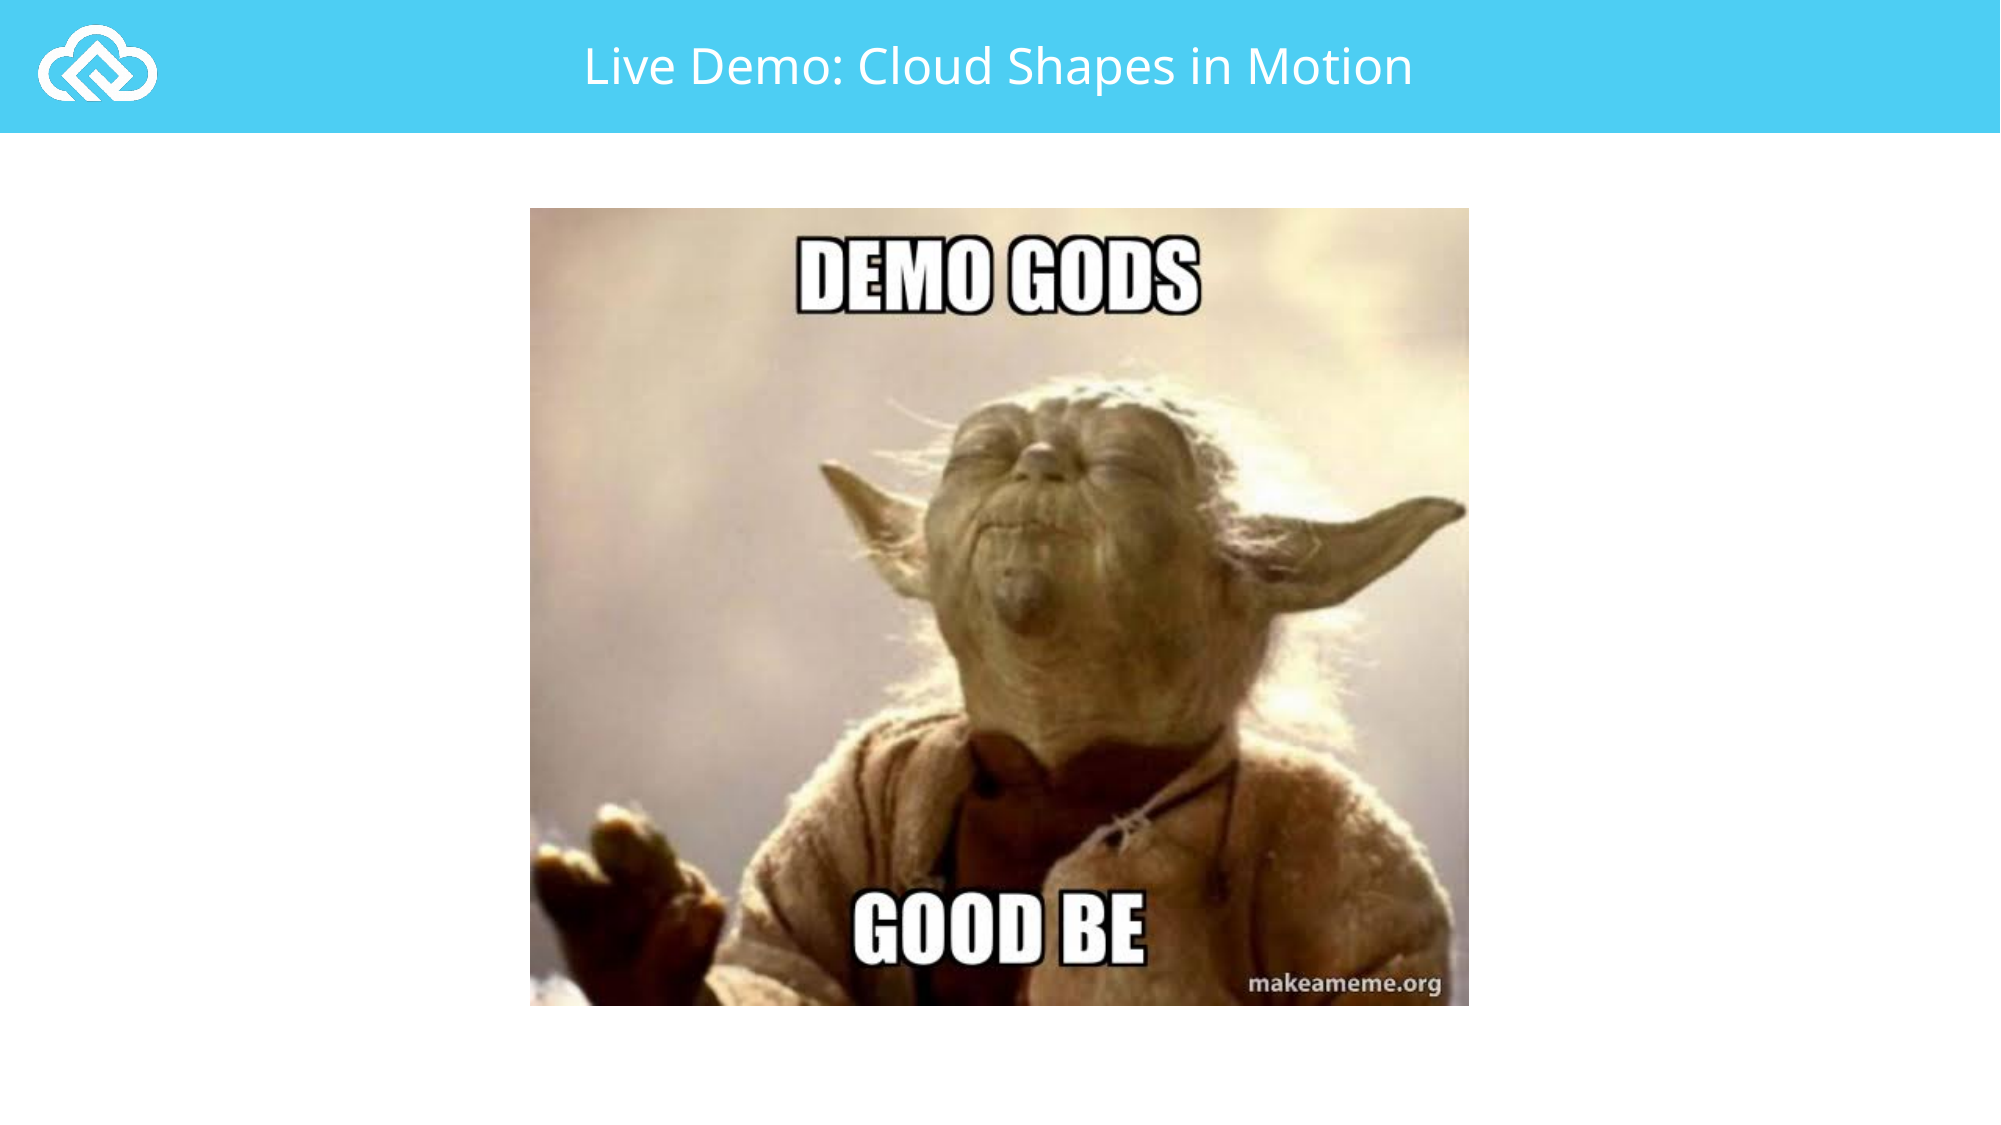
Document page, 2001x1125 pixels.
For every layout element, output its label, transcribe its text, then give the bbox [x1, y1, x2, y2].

text_box Live Demo: Cloud Shapes in Motion [0, 0, 2000, 133]
picture [530, 208, 1469, 1007]
picture [36, 20, 160, 103]
